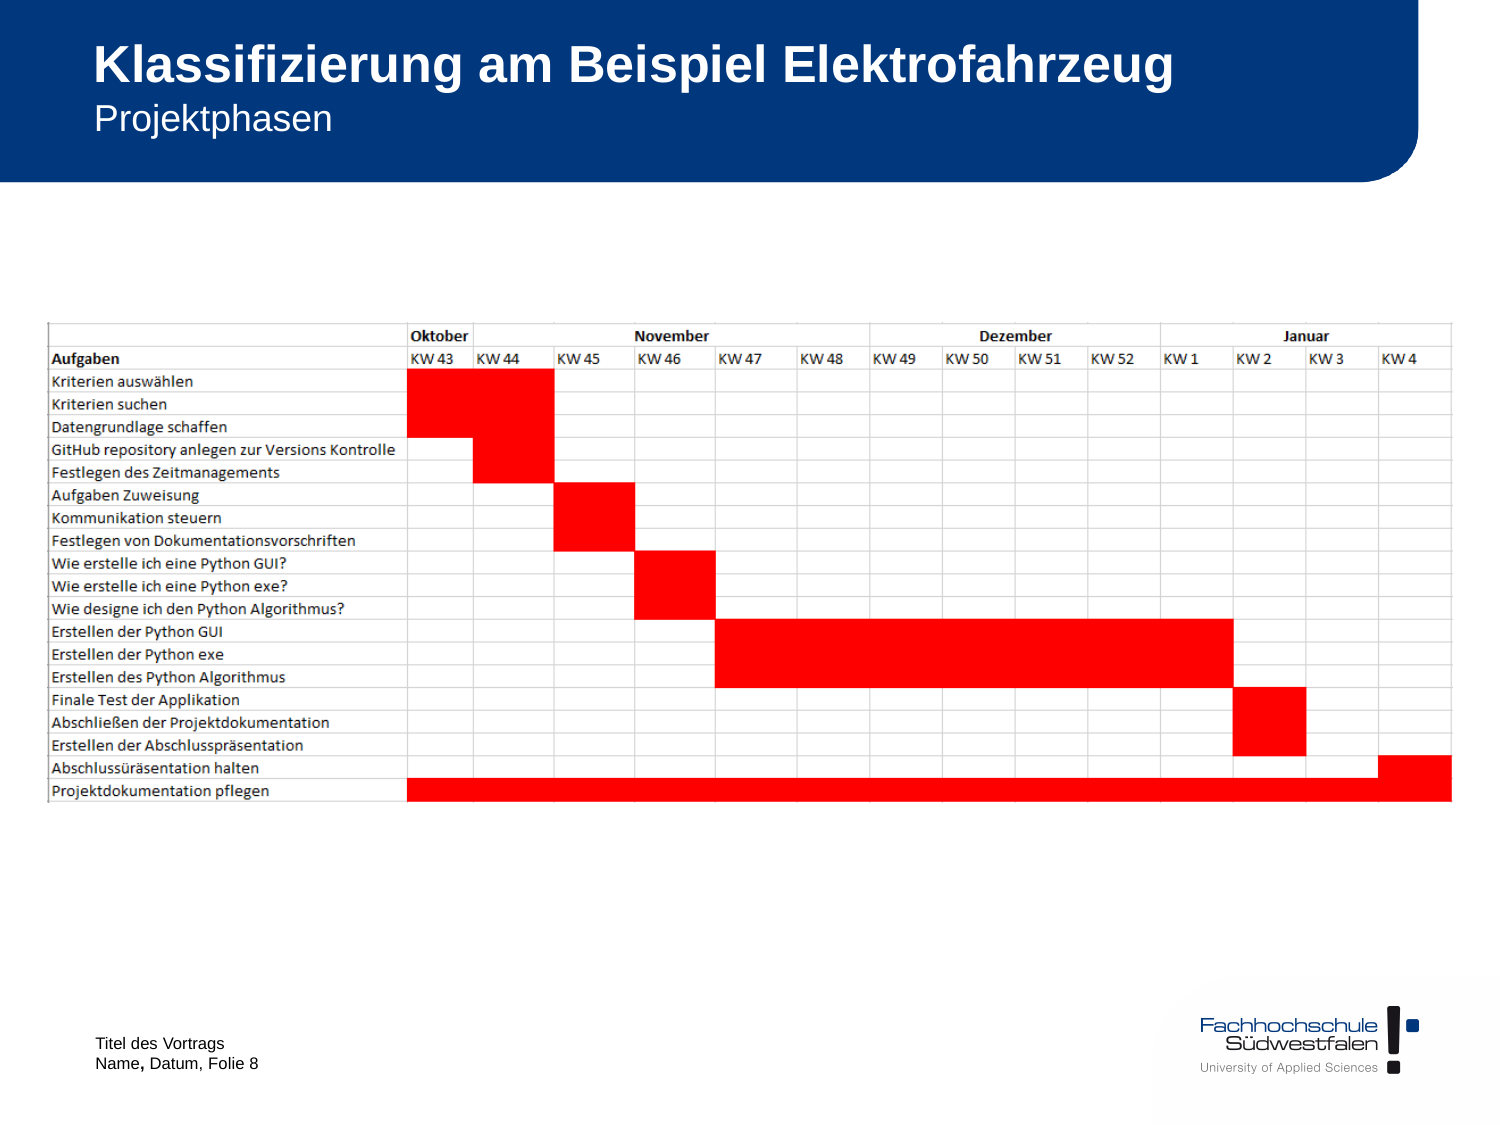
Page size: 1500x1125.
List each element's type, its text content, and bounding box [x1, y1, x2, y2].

picture [46, 322, 1454, 803]
picture [0, 0, 1419, 183]
picture [1152, 976, 1500, 1125]
title Klassifizierung am Beispiel Elektrofahrzeug [94, 29, 1419, 93]
text_box Projektphasen [93, 93, 1419, 140]
